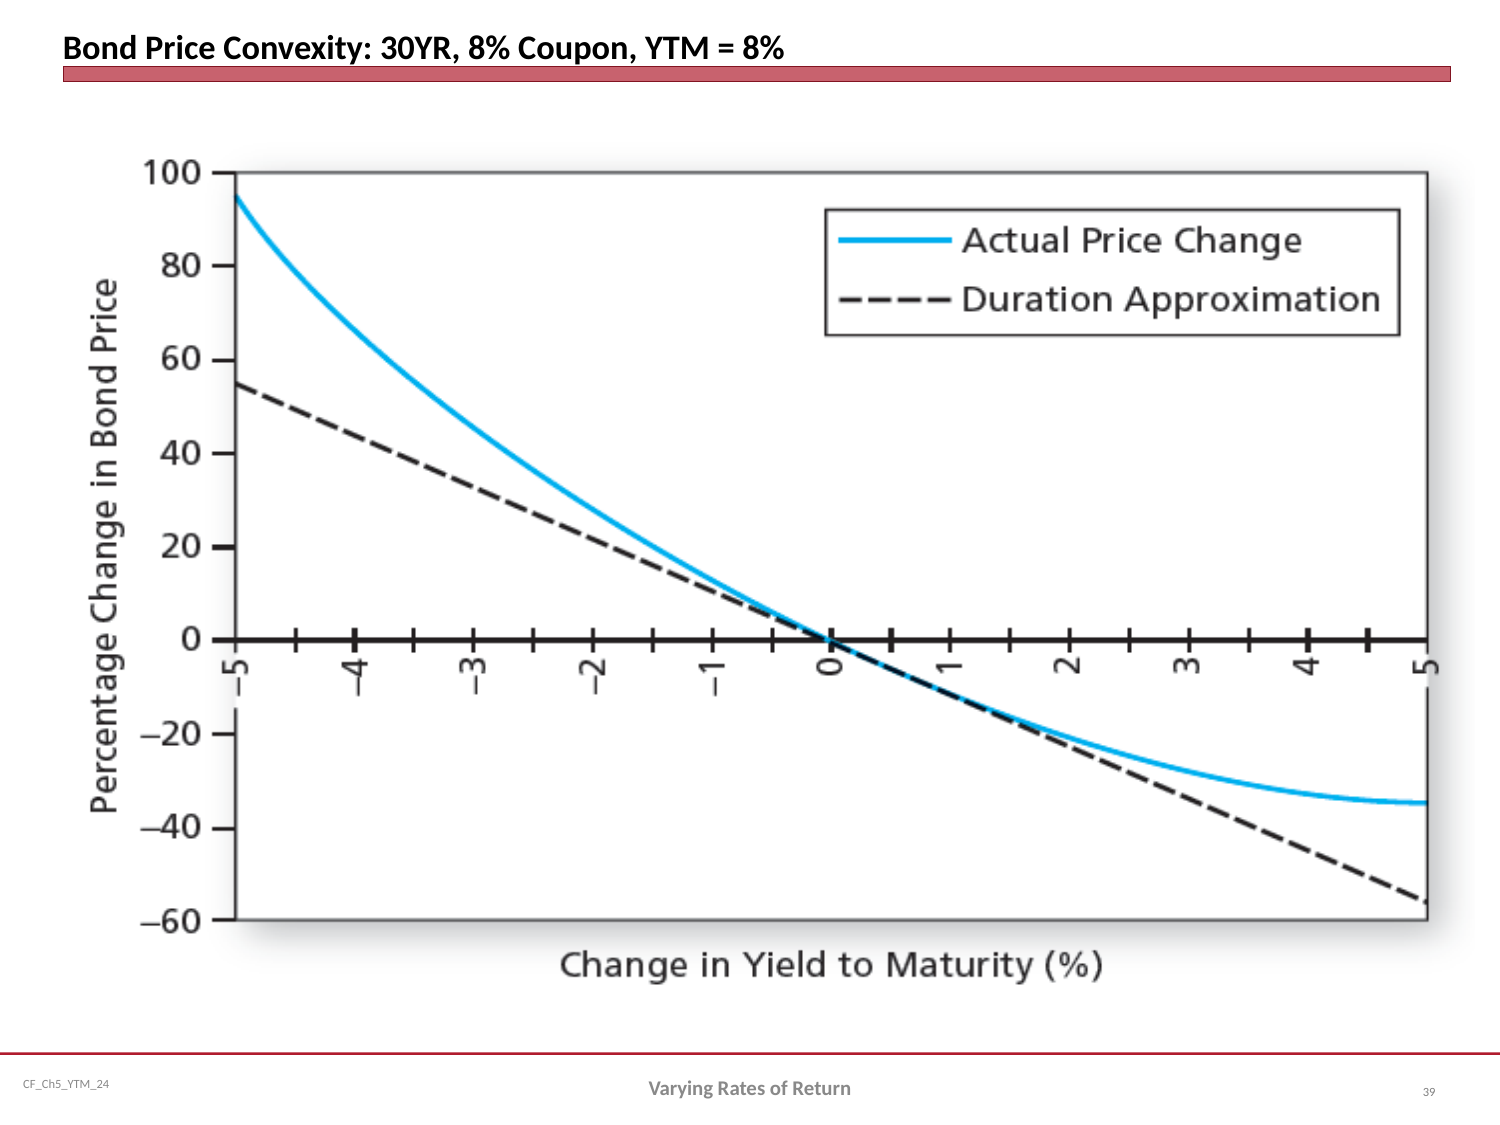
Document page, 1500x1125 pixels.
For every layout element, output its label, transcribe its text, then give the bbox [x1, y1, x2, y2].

title Bond Price Convexity: 30YR, 8% Coupon, YTM = 8% [62, 6, 1451, 67]
footer Varying Rates of Return [512, 1056, 988, 1117]
slide_number 39 [1375, 1061, 1451, 1122]
picture [62, 124, 1476, 1001]
